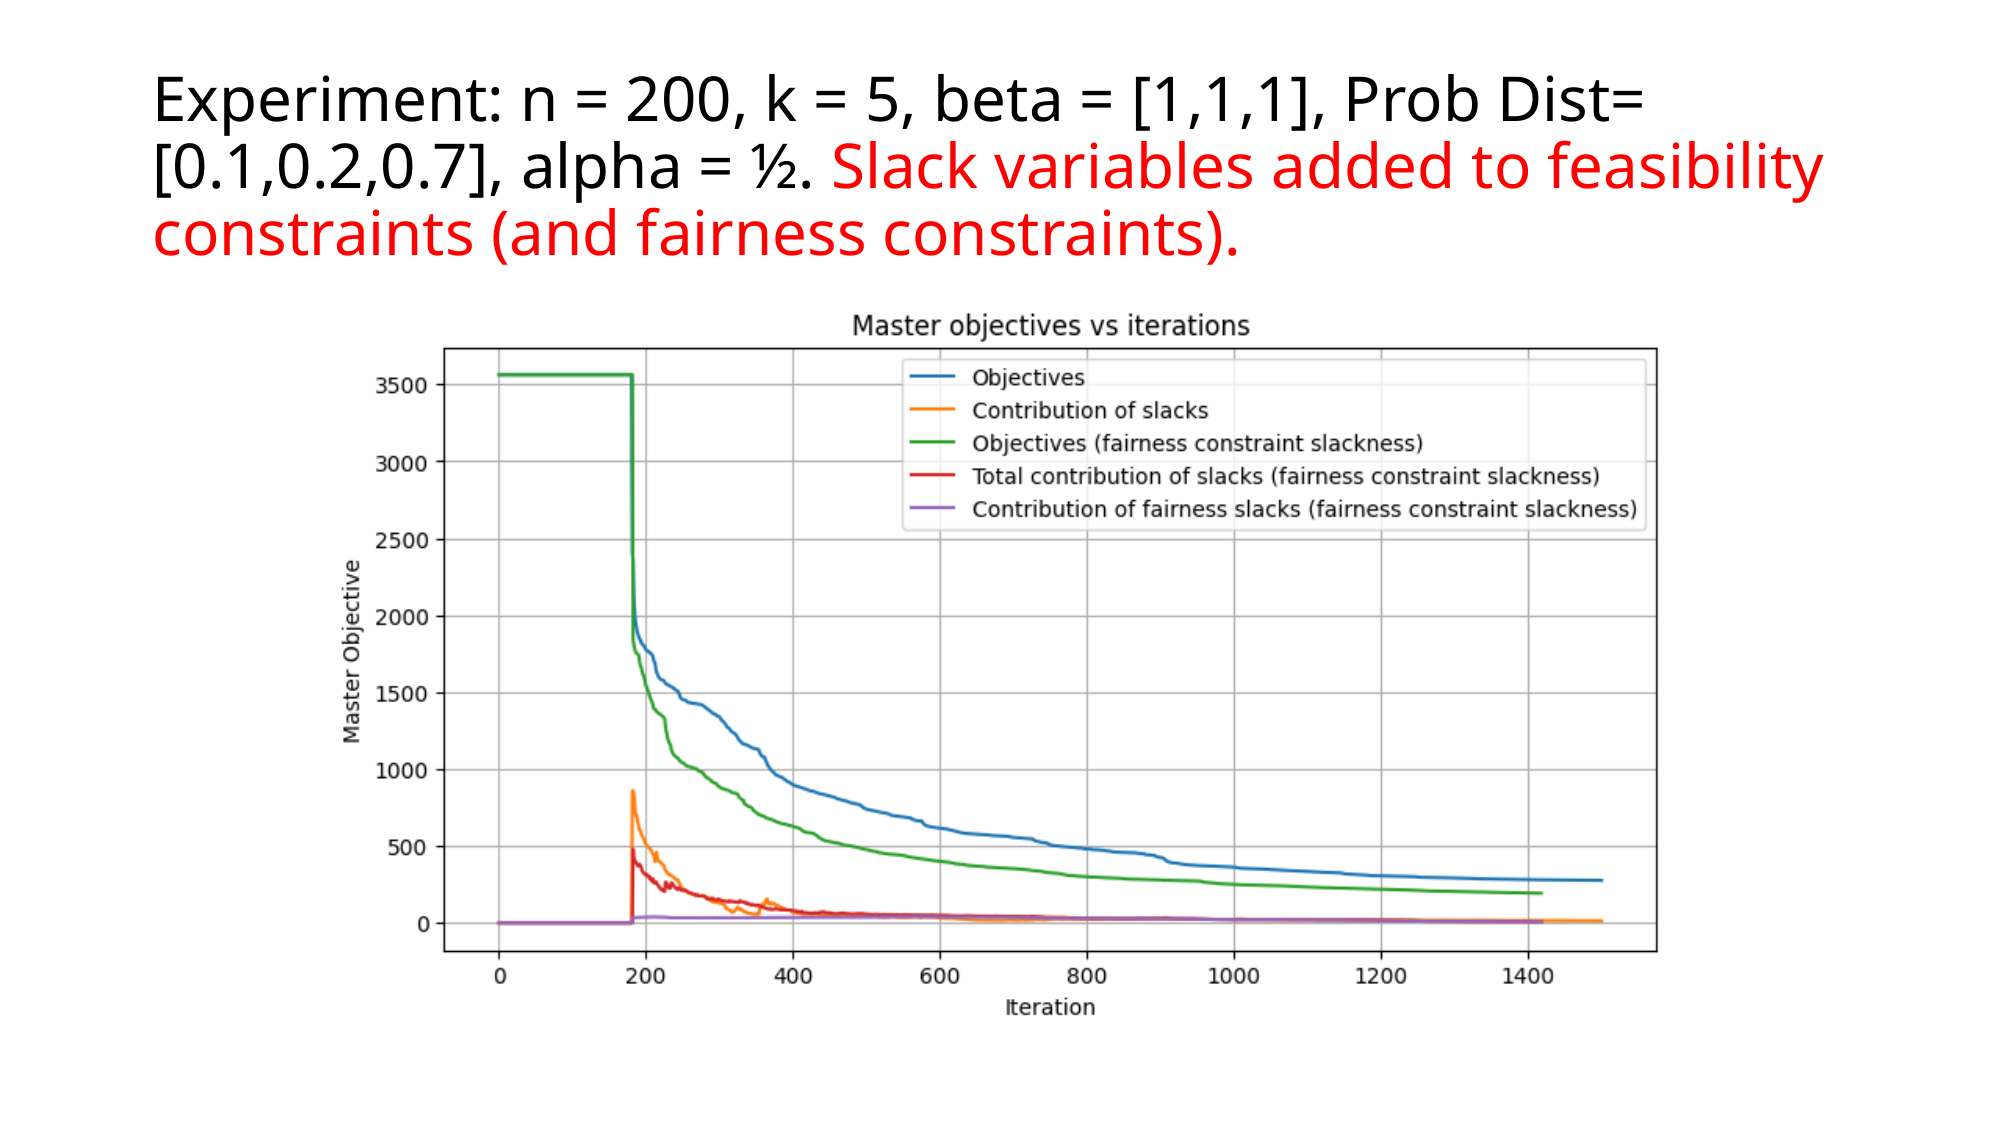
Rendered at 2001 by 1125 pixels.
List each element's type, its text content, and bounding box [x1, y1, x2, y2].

picture [328, 298, 1672, 1034]
title Experiment: n = 200, k = 5, beta = [1,1,1], Prob Dist= [0.1,0.2,0.7], alpha = ½. Slack variables added to feasibility constraints (and fairness constraints). [137, 59, 1863, 278]
